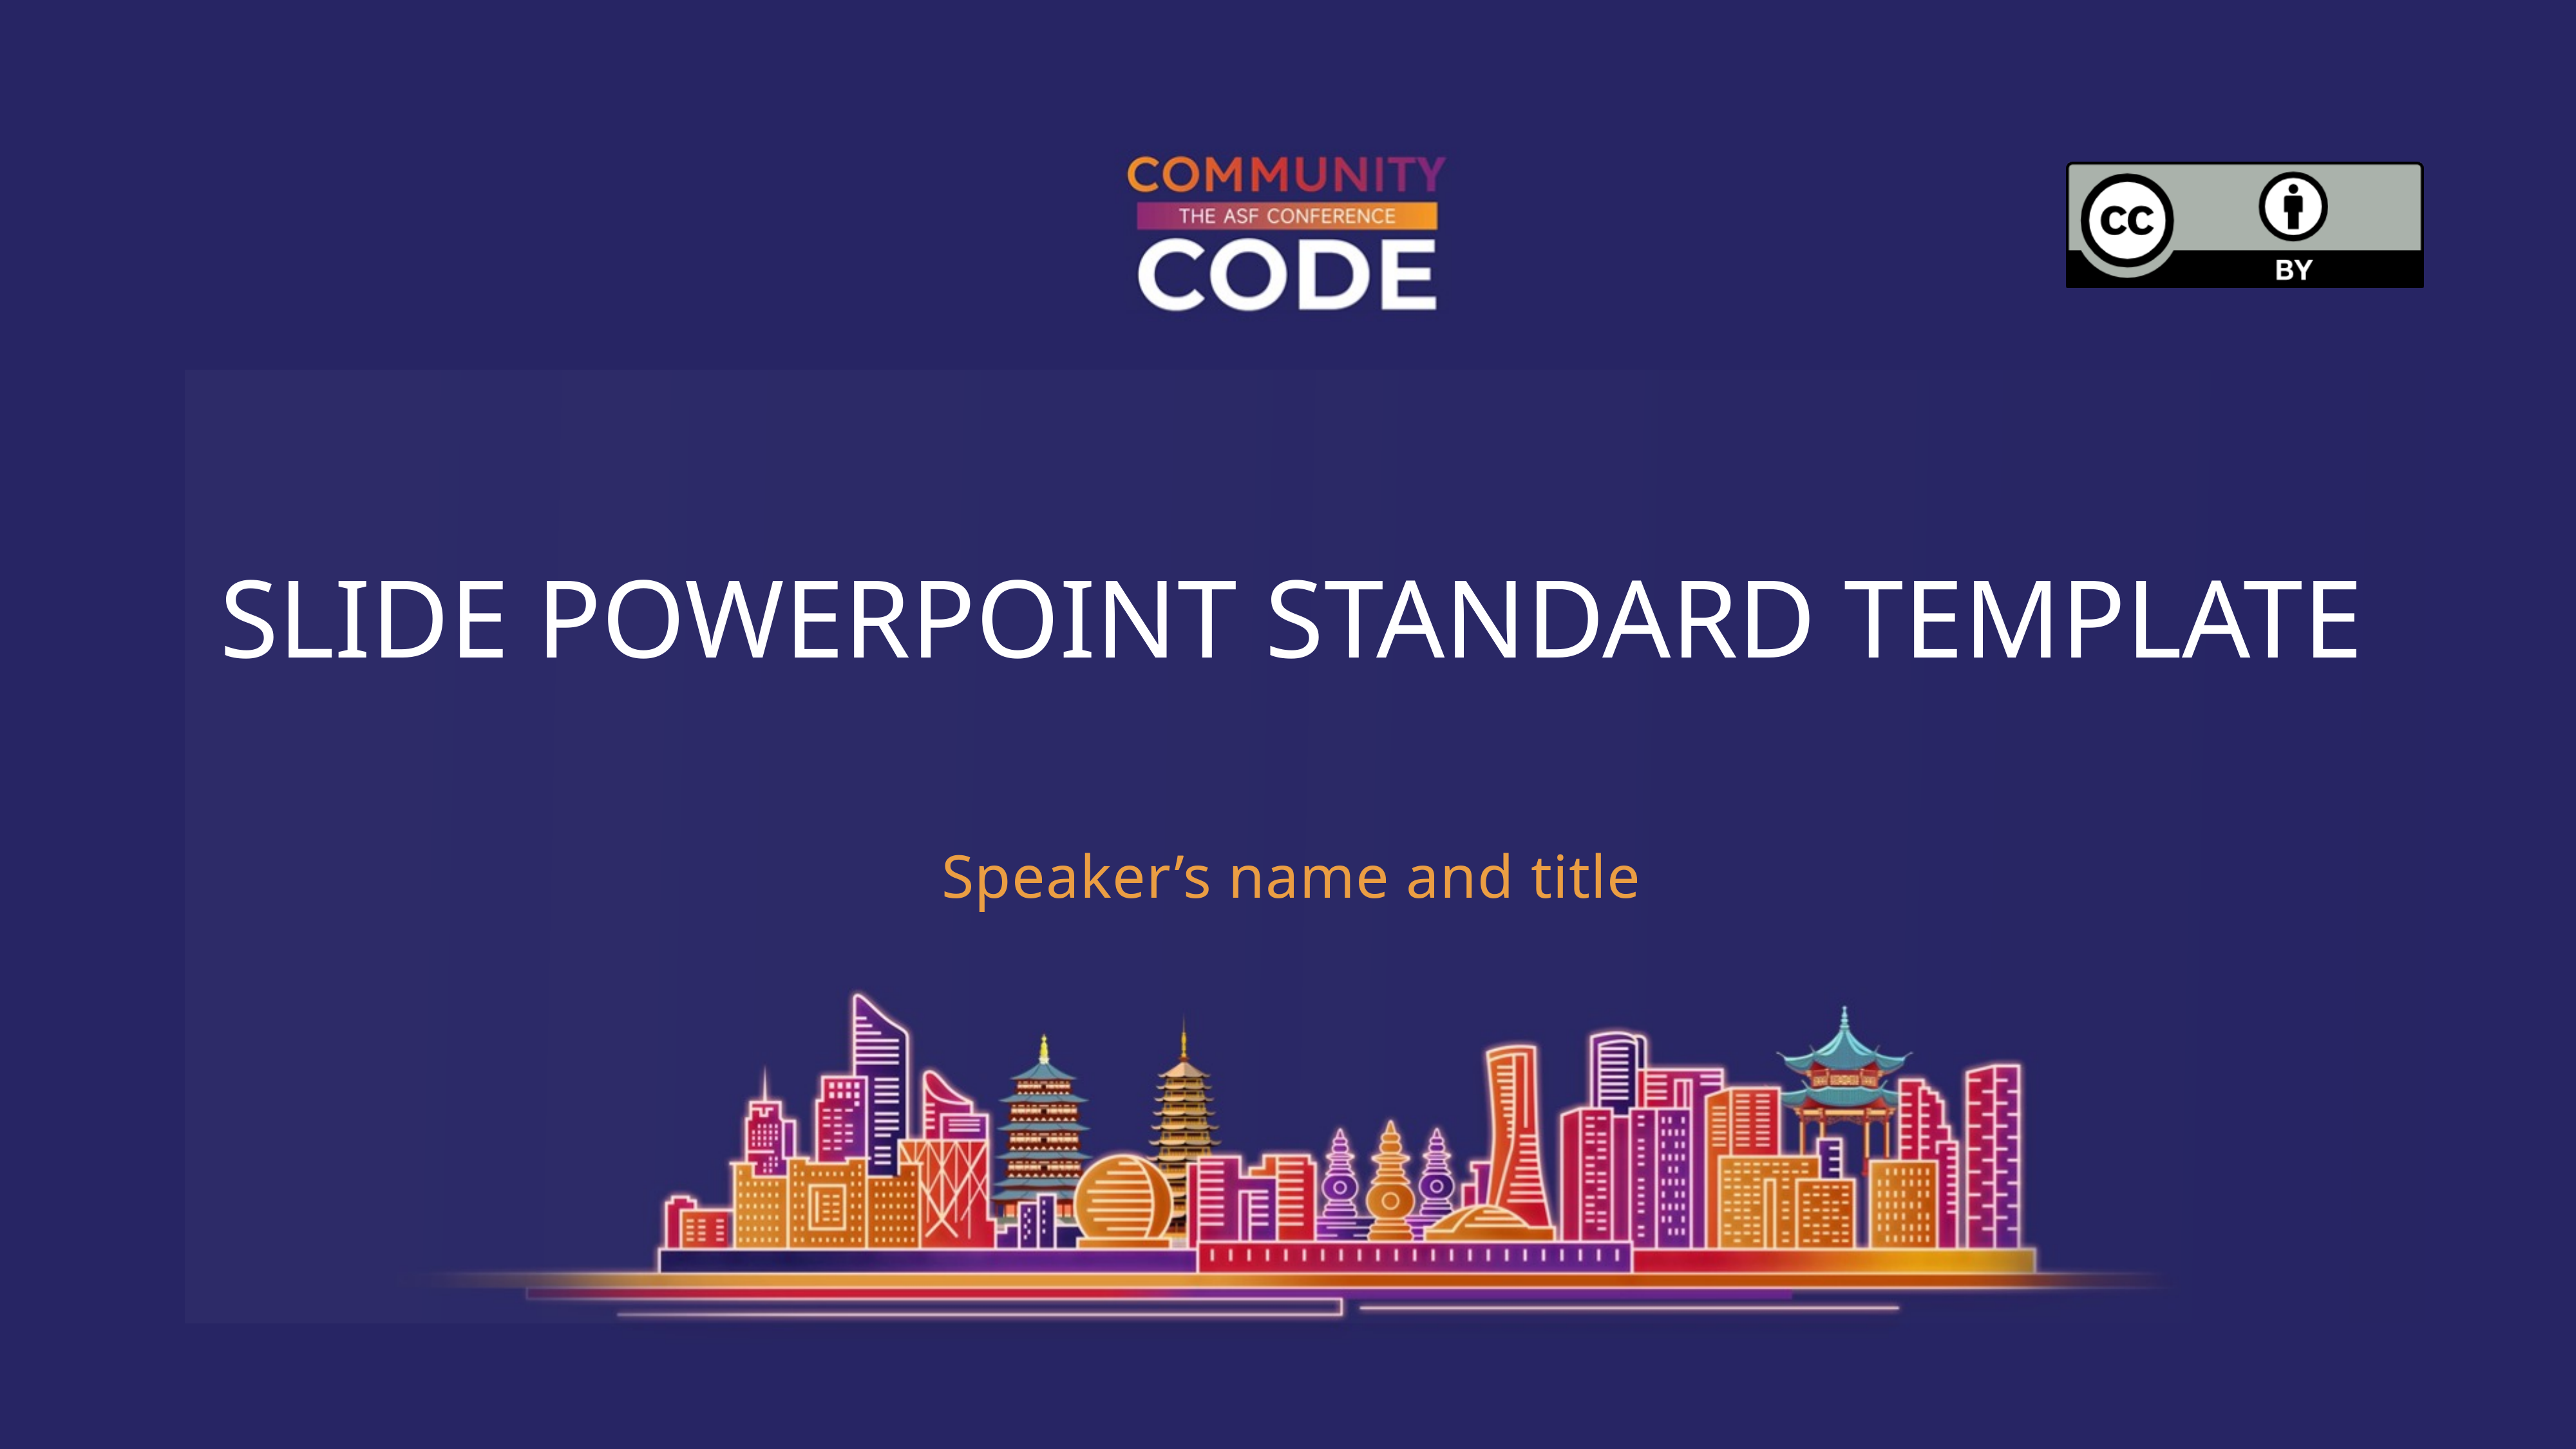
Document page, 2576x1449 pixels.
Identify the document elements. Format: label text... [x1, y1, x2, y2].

picture [0, 0, 2576, 1449]
text_box Speaker’s name and title [185, 840, 2399, 918]
text_box SLIDE POWERPOINT STANDARD TEMPLATE [185, 468, 2399, 749]
